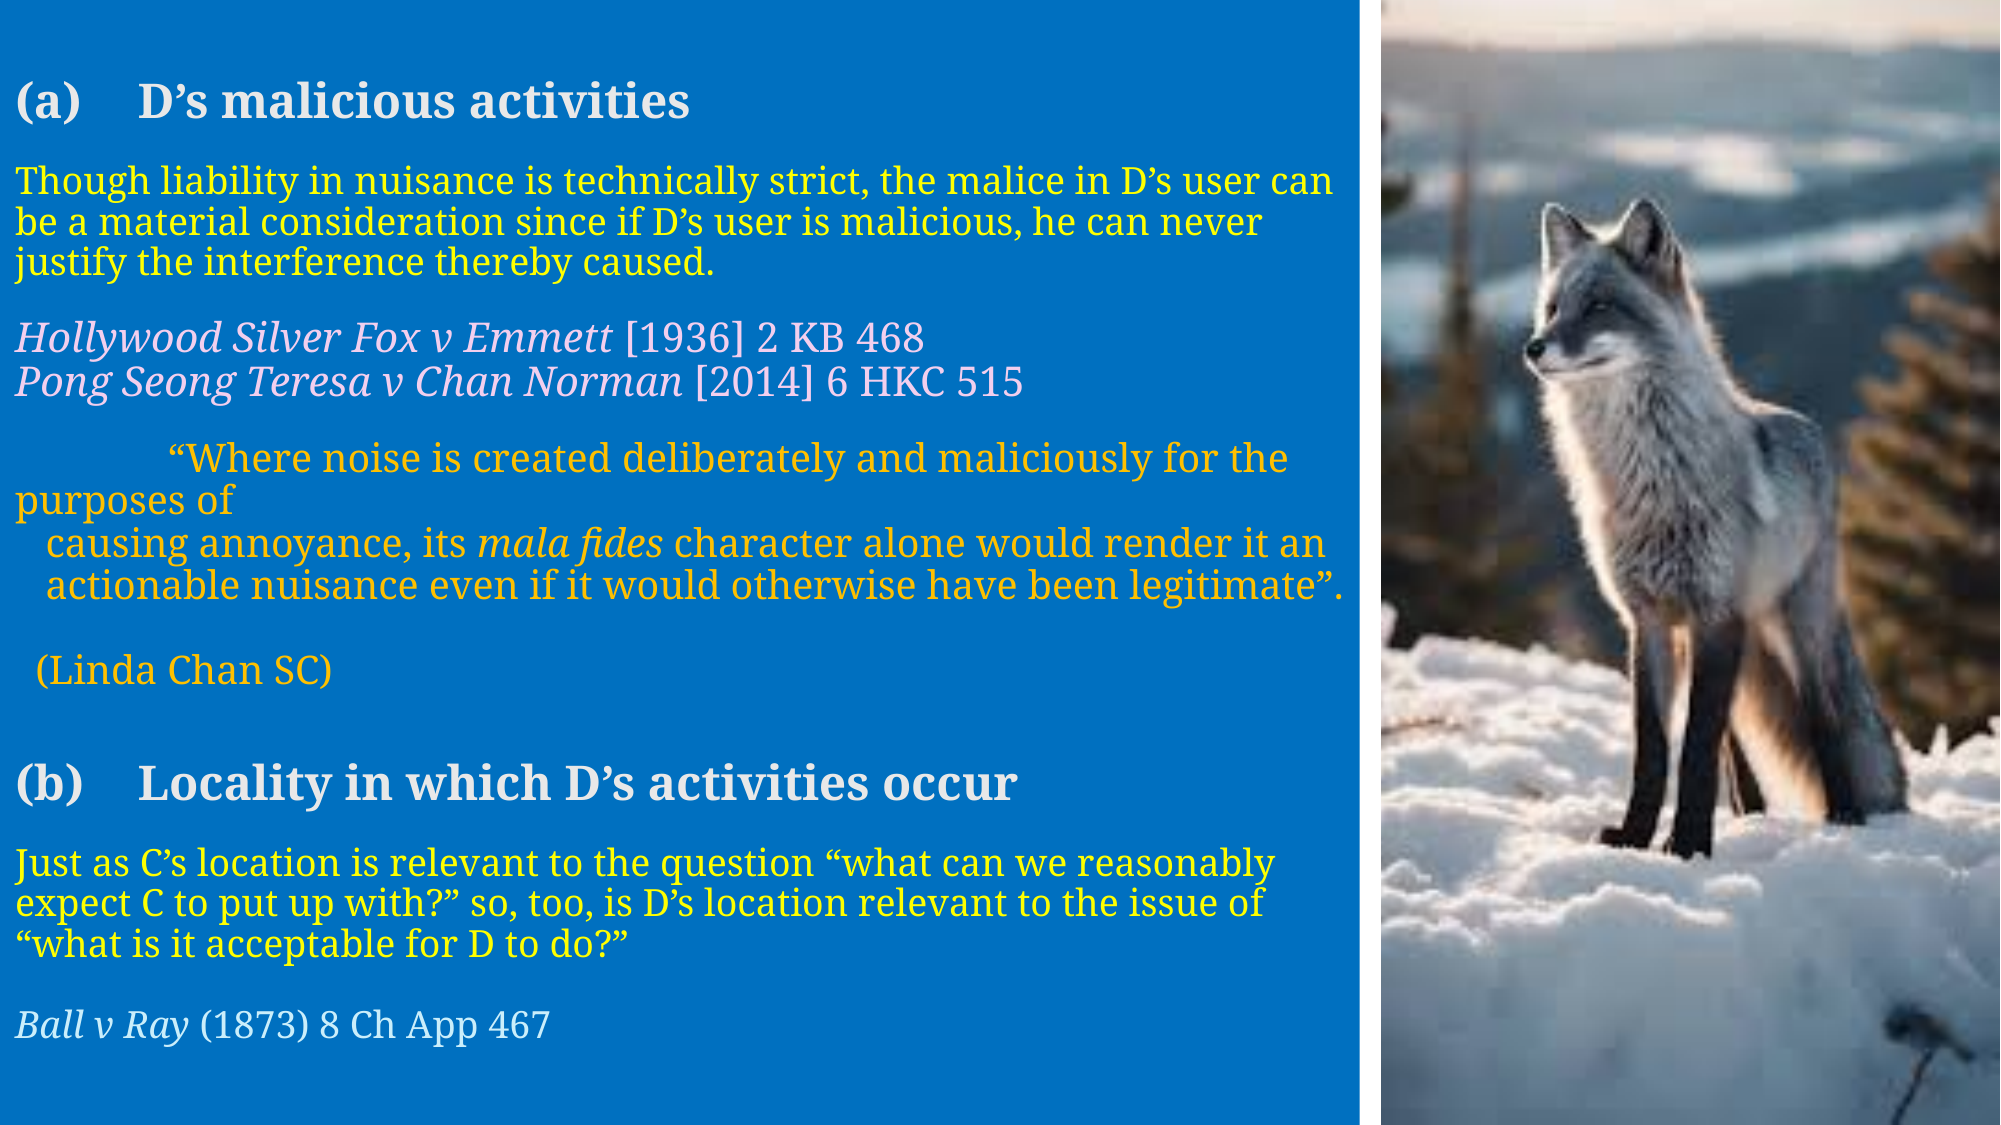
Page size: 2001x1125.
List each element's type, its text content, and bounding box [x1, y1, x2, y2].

title (a) D’s malicious activities Though liability in nuisance is technically strict, the malice in D’s user can be a material consideration since if D’s user is malicious, he can never justify the interference thereby caused. Hollywood Silver Fox v Emmett [1936] 2 KB 468 Pong Seong Teresa v Chan Norman [2014] 6 HKC 515 “Where noise is created deliberately and maliciously for the purposes of causing annoyance, its mala fides character alone would render it an actionable nuisance even if it would otherwise have been legitimate”. (Linda Chan SC) (b) Locality in which D’s activities occur Just as C’s location is relevant to the question “what can we reasonably expect C to put up with?” so, too, is D’s location relevant to the issue of “what is it acceptable for D to do?” Ball v Ray (1873) 8 Ch App 467 [0, 0, 1360, 1125]
picture [1380, 0, 2000, 1125]
